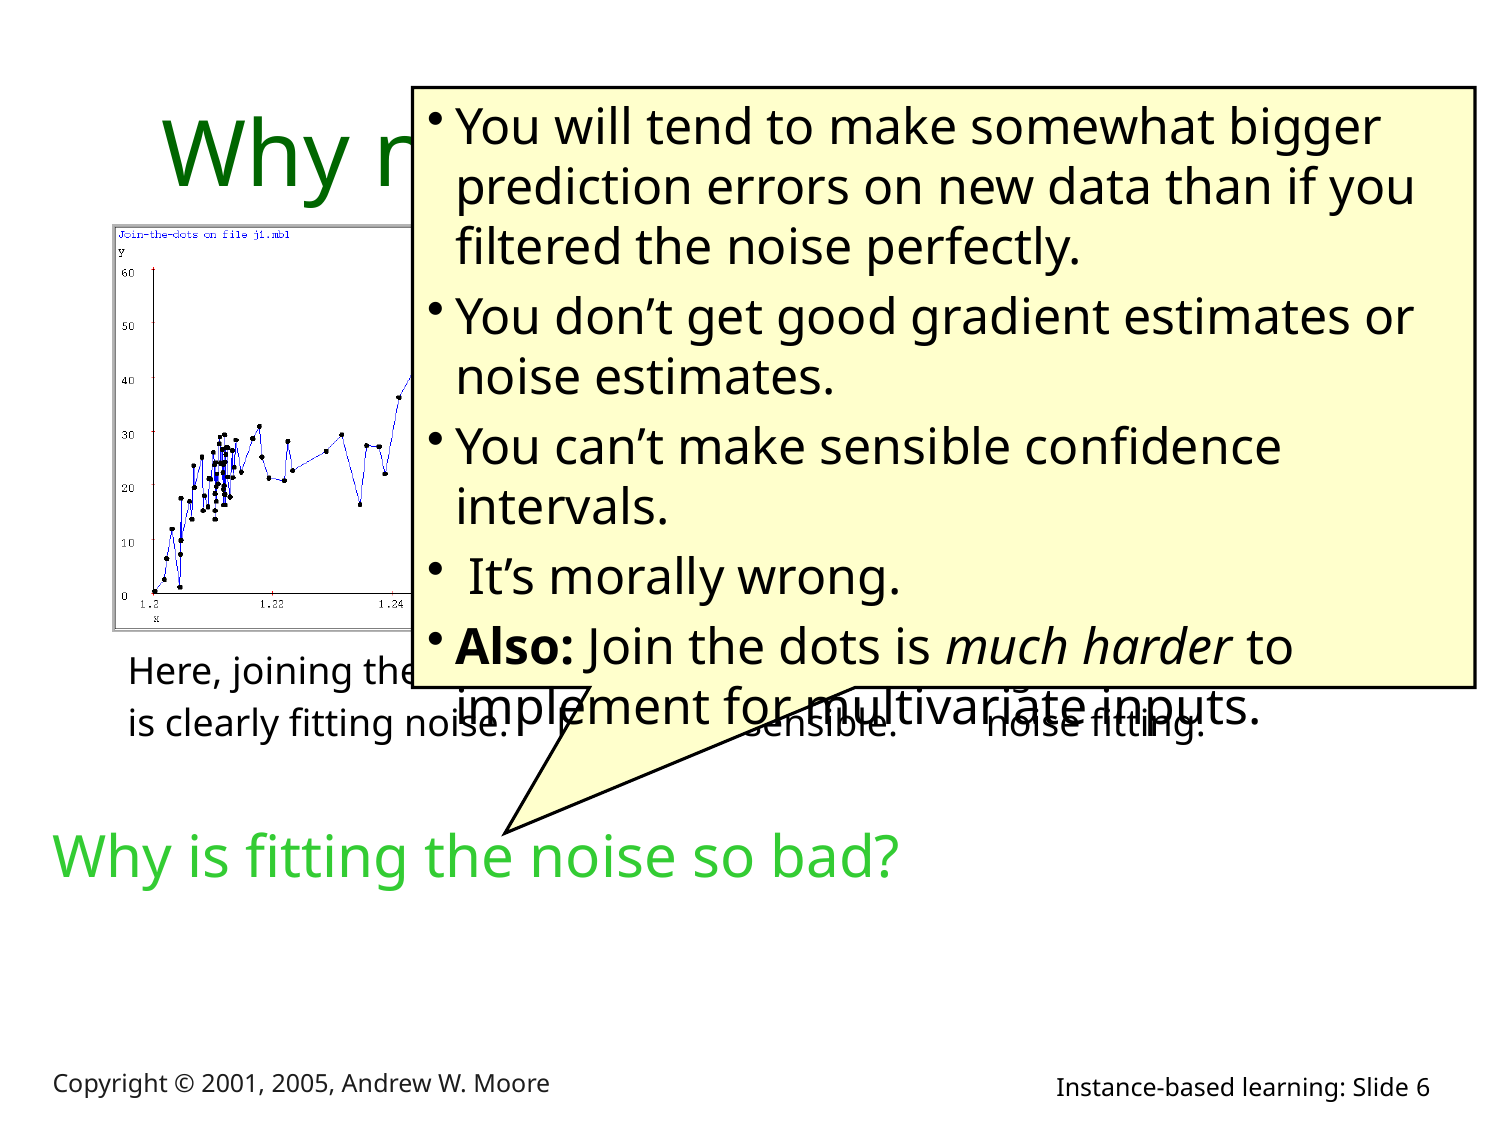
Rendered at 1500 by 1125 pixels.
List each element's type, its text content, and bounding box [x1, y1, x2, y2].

table_header Here, joining the dots looks very sensible. [542, 688, 588, 755]
title Why not just Join the Dots? [37, 37, 1438, 213]
table_header Again, a clear case of noise fitting. [971, 688, 1400, 755]
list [112, 224, 520, 632]
footer Copyright © 2001, 2005, Andrew W. Moore [37, 1066, 871, 1110]
list Why is fitting the noise so bad? [37, 824, 1445, 1063]
table_header Here, joining the dots is clearly fitting noise. [113, 640, 542, 755]
picture [987, 224, 1387, 626]
table_header Here, joining the dots looks very sensible. [696, 688, 971, 755]
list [549, 224, 957, 632]
text_box You will tend to make somewhat bigger prediction errors on new data than if you filtered the noise perfectly. You don’t get good gradient estimates or noise estimates. You can’t make sensible confidence intervals. It’s morally wrong. Also: Join the dots is much harder to implement for multivariate inputs. [412, 87, 1475, 834]
